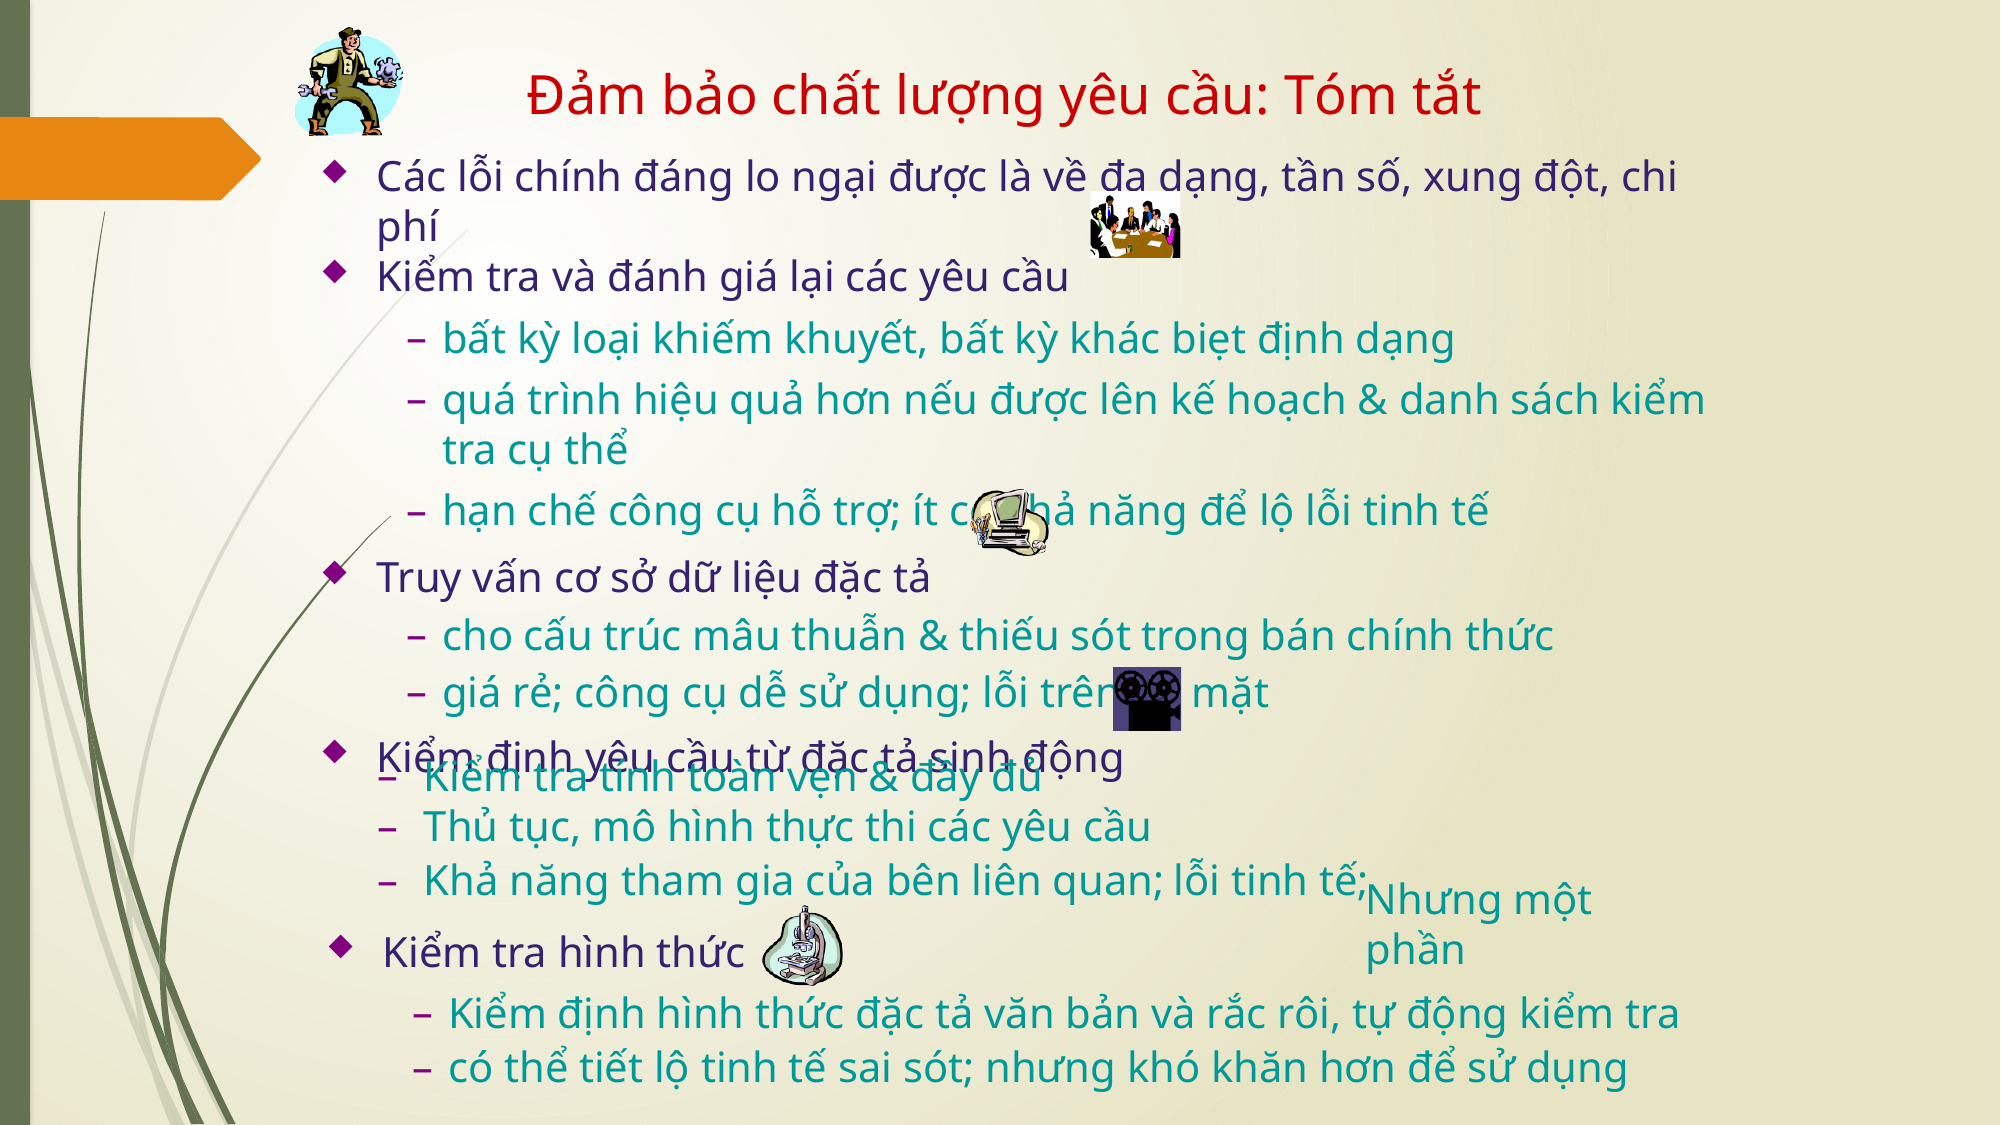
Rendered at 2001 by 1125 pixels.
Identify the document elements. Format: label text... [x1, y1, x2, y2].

text_box [294, 27, 404, 136]
text_box [1113, 667, 1182, 731]
text_box [970, 489, 1049, 556]
text_box Kiểm tra hình thức Kiểm định hình thức đặc tả văn bản và rắc rôi, tự động kiểm tra có thể tiết lộ tinh tế sai sót; nhưng khó khăn hơn để sử dụng [324, 925, 1701, 1091]
text_box [1090, 191, 1181, 258]
text_box [762, 905, 843, 986]
text_box Kiểm tra tính toàn vẹn & đầy đủ Thủ tục, mô hình thực thi các yêu cầu Khả năng tham gia của bên liên quan; lỗi tinh tế; [374, 749, 1417, 905]
text_box Các lỗi chính đáng lo ngại được là về đa dạng, tần số, xung đột, chi phí Kiểm tra và đánh giá lại các yêu cầu bất kỳ loại khiếm khuyết, bất kỳ khác biẹt định dạng quá trình hiệu quả hơn nếu được lên kế hoạch & danh sách kiểm tra cụ thể hạn chế công cụ hỗ trợ; ít có khả năng để lộ lỗi tinh tế Truy vấn cơ sở dữ liệu đặc tả cho cấu trúc mâu thuẫn & thiếu sót trong bán chính thức giá rẻ; công cụ dễ sử dụng; lỗi trên bề mặt Kiểm định yêu cầu từ đặc tả sinh động [318, 150, 1725, 781]
text_box Nhưng một phần [1363, 872, 1703, 973]
text_box Đảm bảo chất lượng yêu cầu: Tóm tắt [524, 60, 1590, 126]
